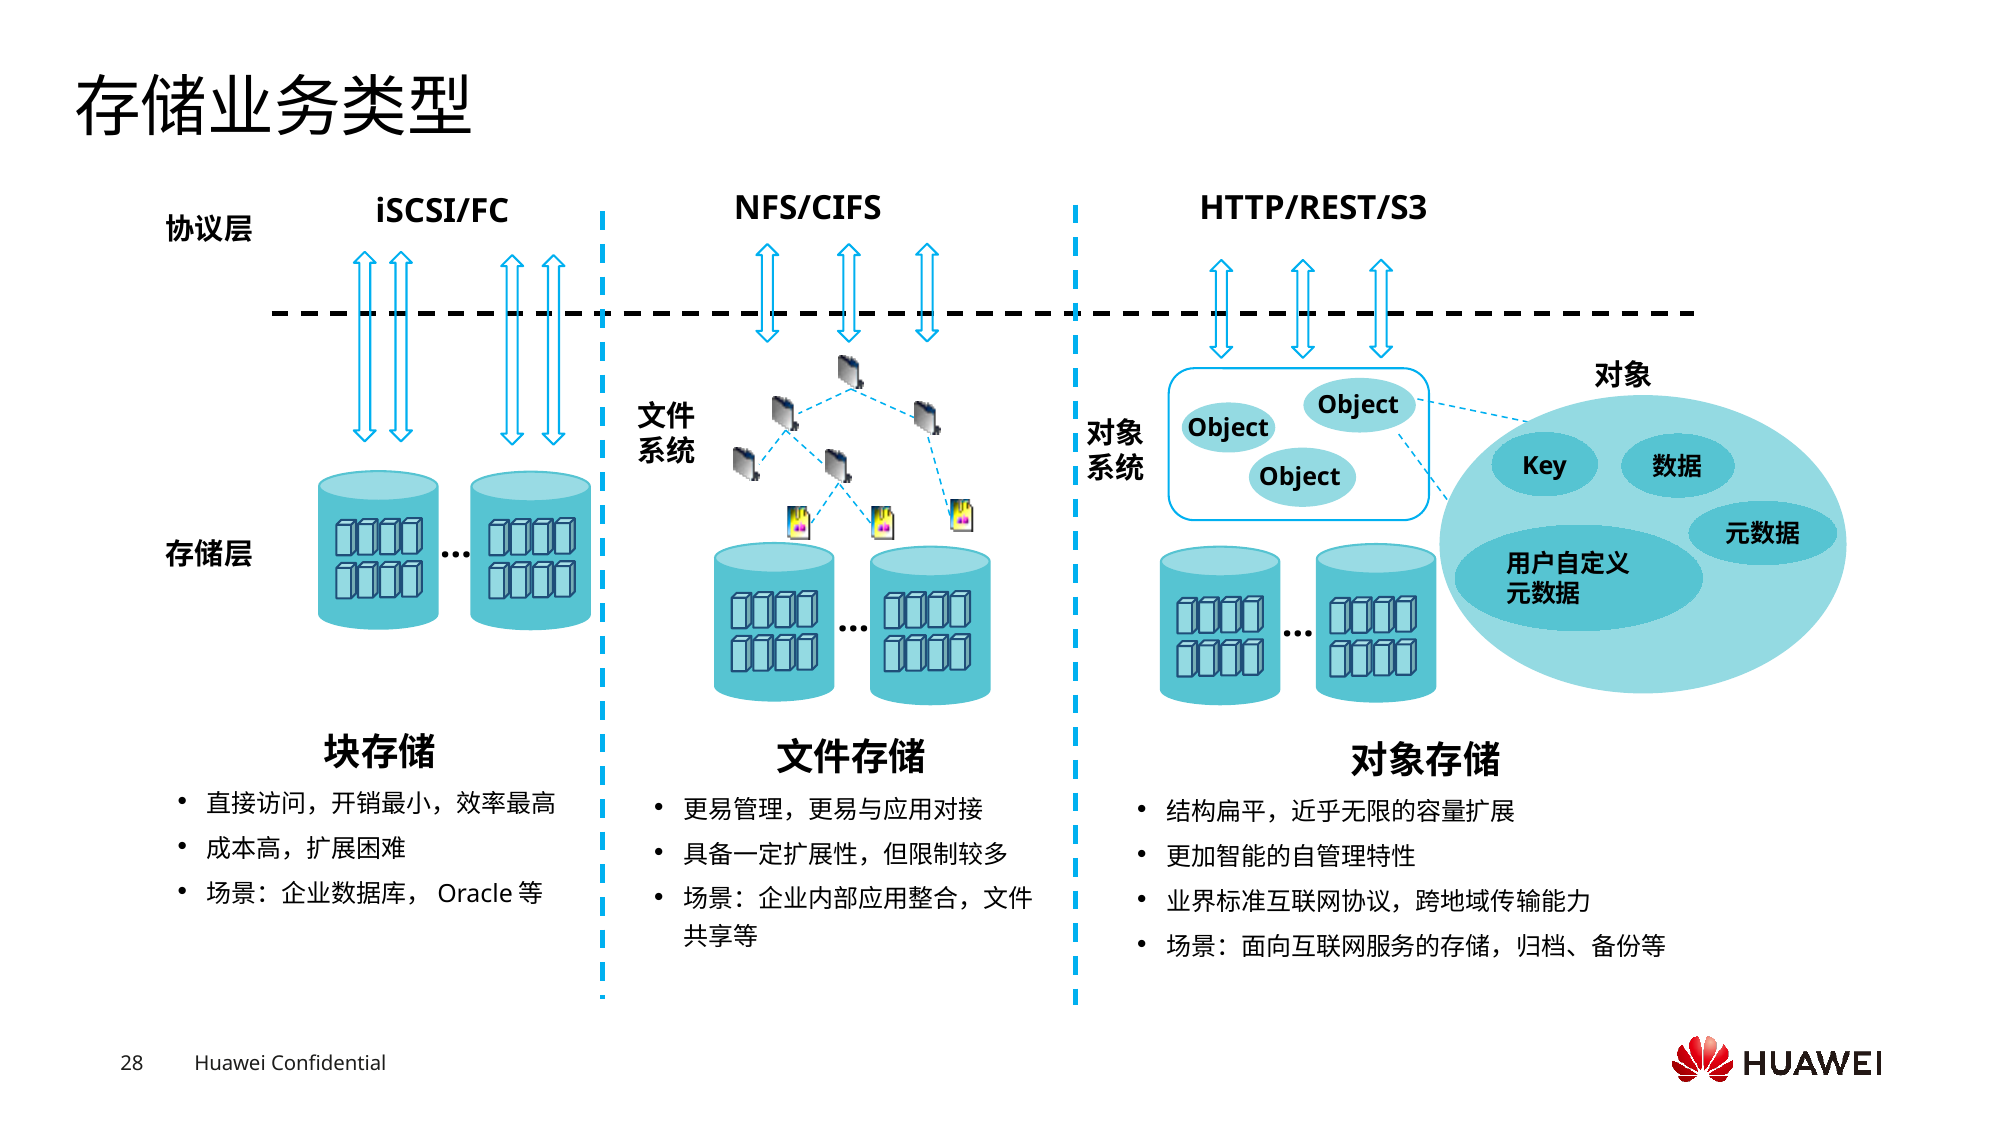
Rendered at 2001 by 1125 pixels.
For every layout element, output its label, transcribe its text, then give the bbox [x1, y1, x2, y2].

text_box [154, 180, 1846, 1005]
picture [1672, 1036, 1881, 1082]
title 存储业务类型 [74, 73, 1928, 155]
